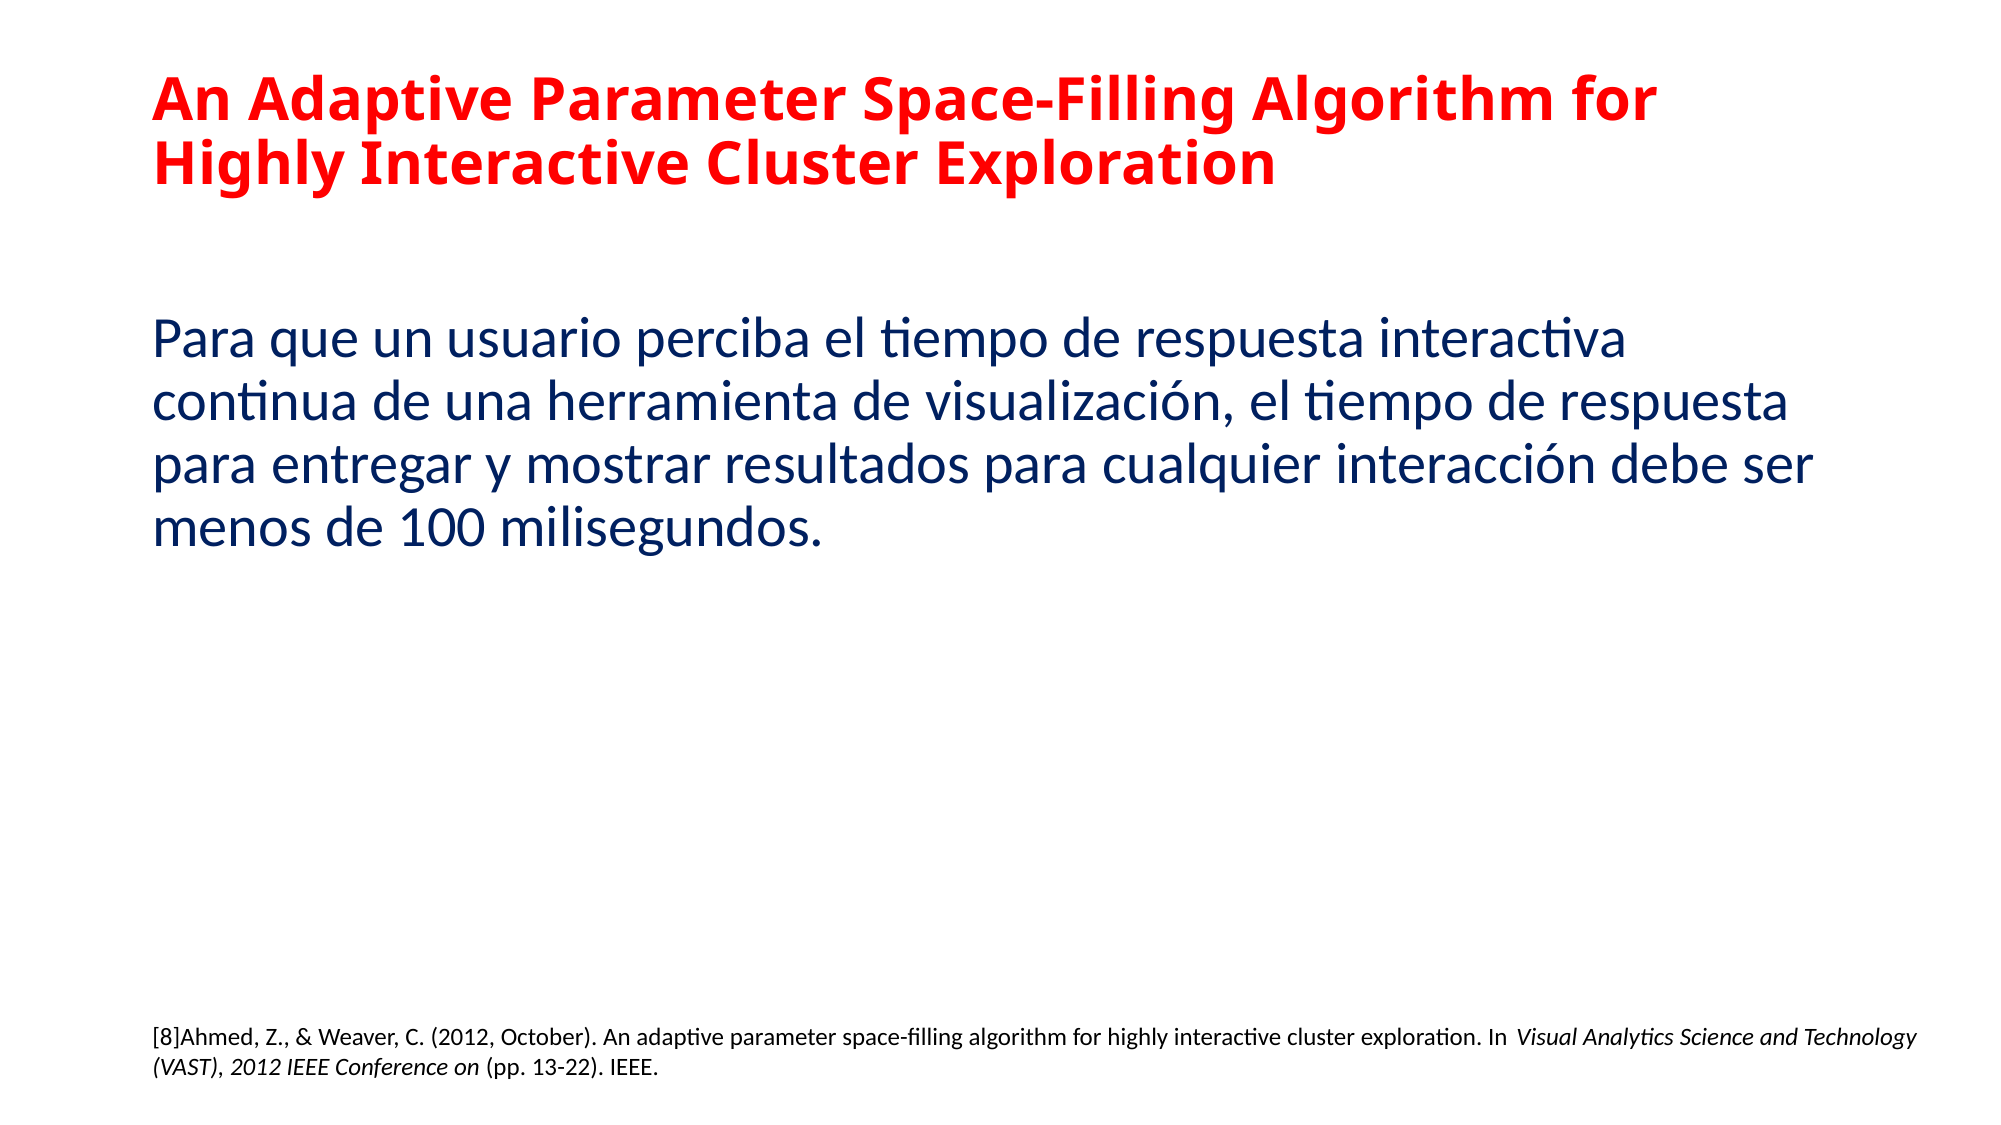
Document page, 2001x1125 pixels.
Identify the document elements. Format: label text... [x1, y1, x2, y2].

title An Adaptive Parameter Space-Filling Algorithm for Highly Interactive Cluster Exploration [137, 59, 1863, 278]
text_box [8]Ahmed, Z., & Weaver, C. (2012, October). An adaptive parameter space-filling algorithm for highly interactive cluster exploration. In Visual Analytics Science and Technology (VAST), 2012 IEEE Conference on (pp. 13-22). IEEE. [137, 1013, 1941, 1088]
list Para que un usuario perciba el tiempo de respuesta interactiva continua de una herramienta de visualización, el tiempo de respuesta para entregar y mostrar resultados para cualquier interacción debe ser menos de 100 milisegundos. [137, 299, 1863, 1013]
